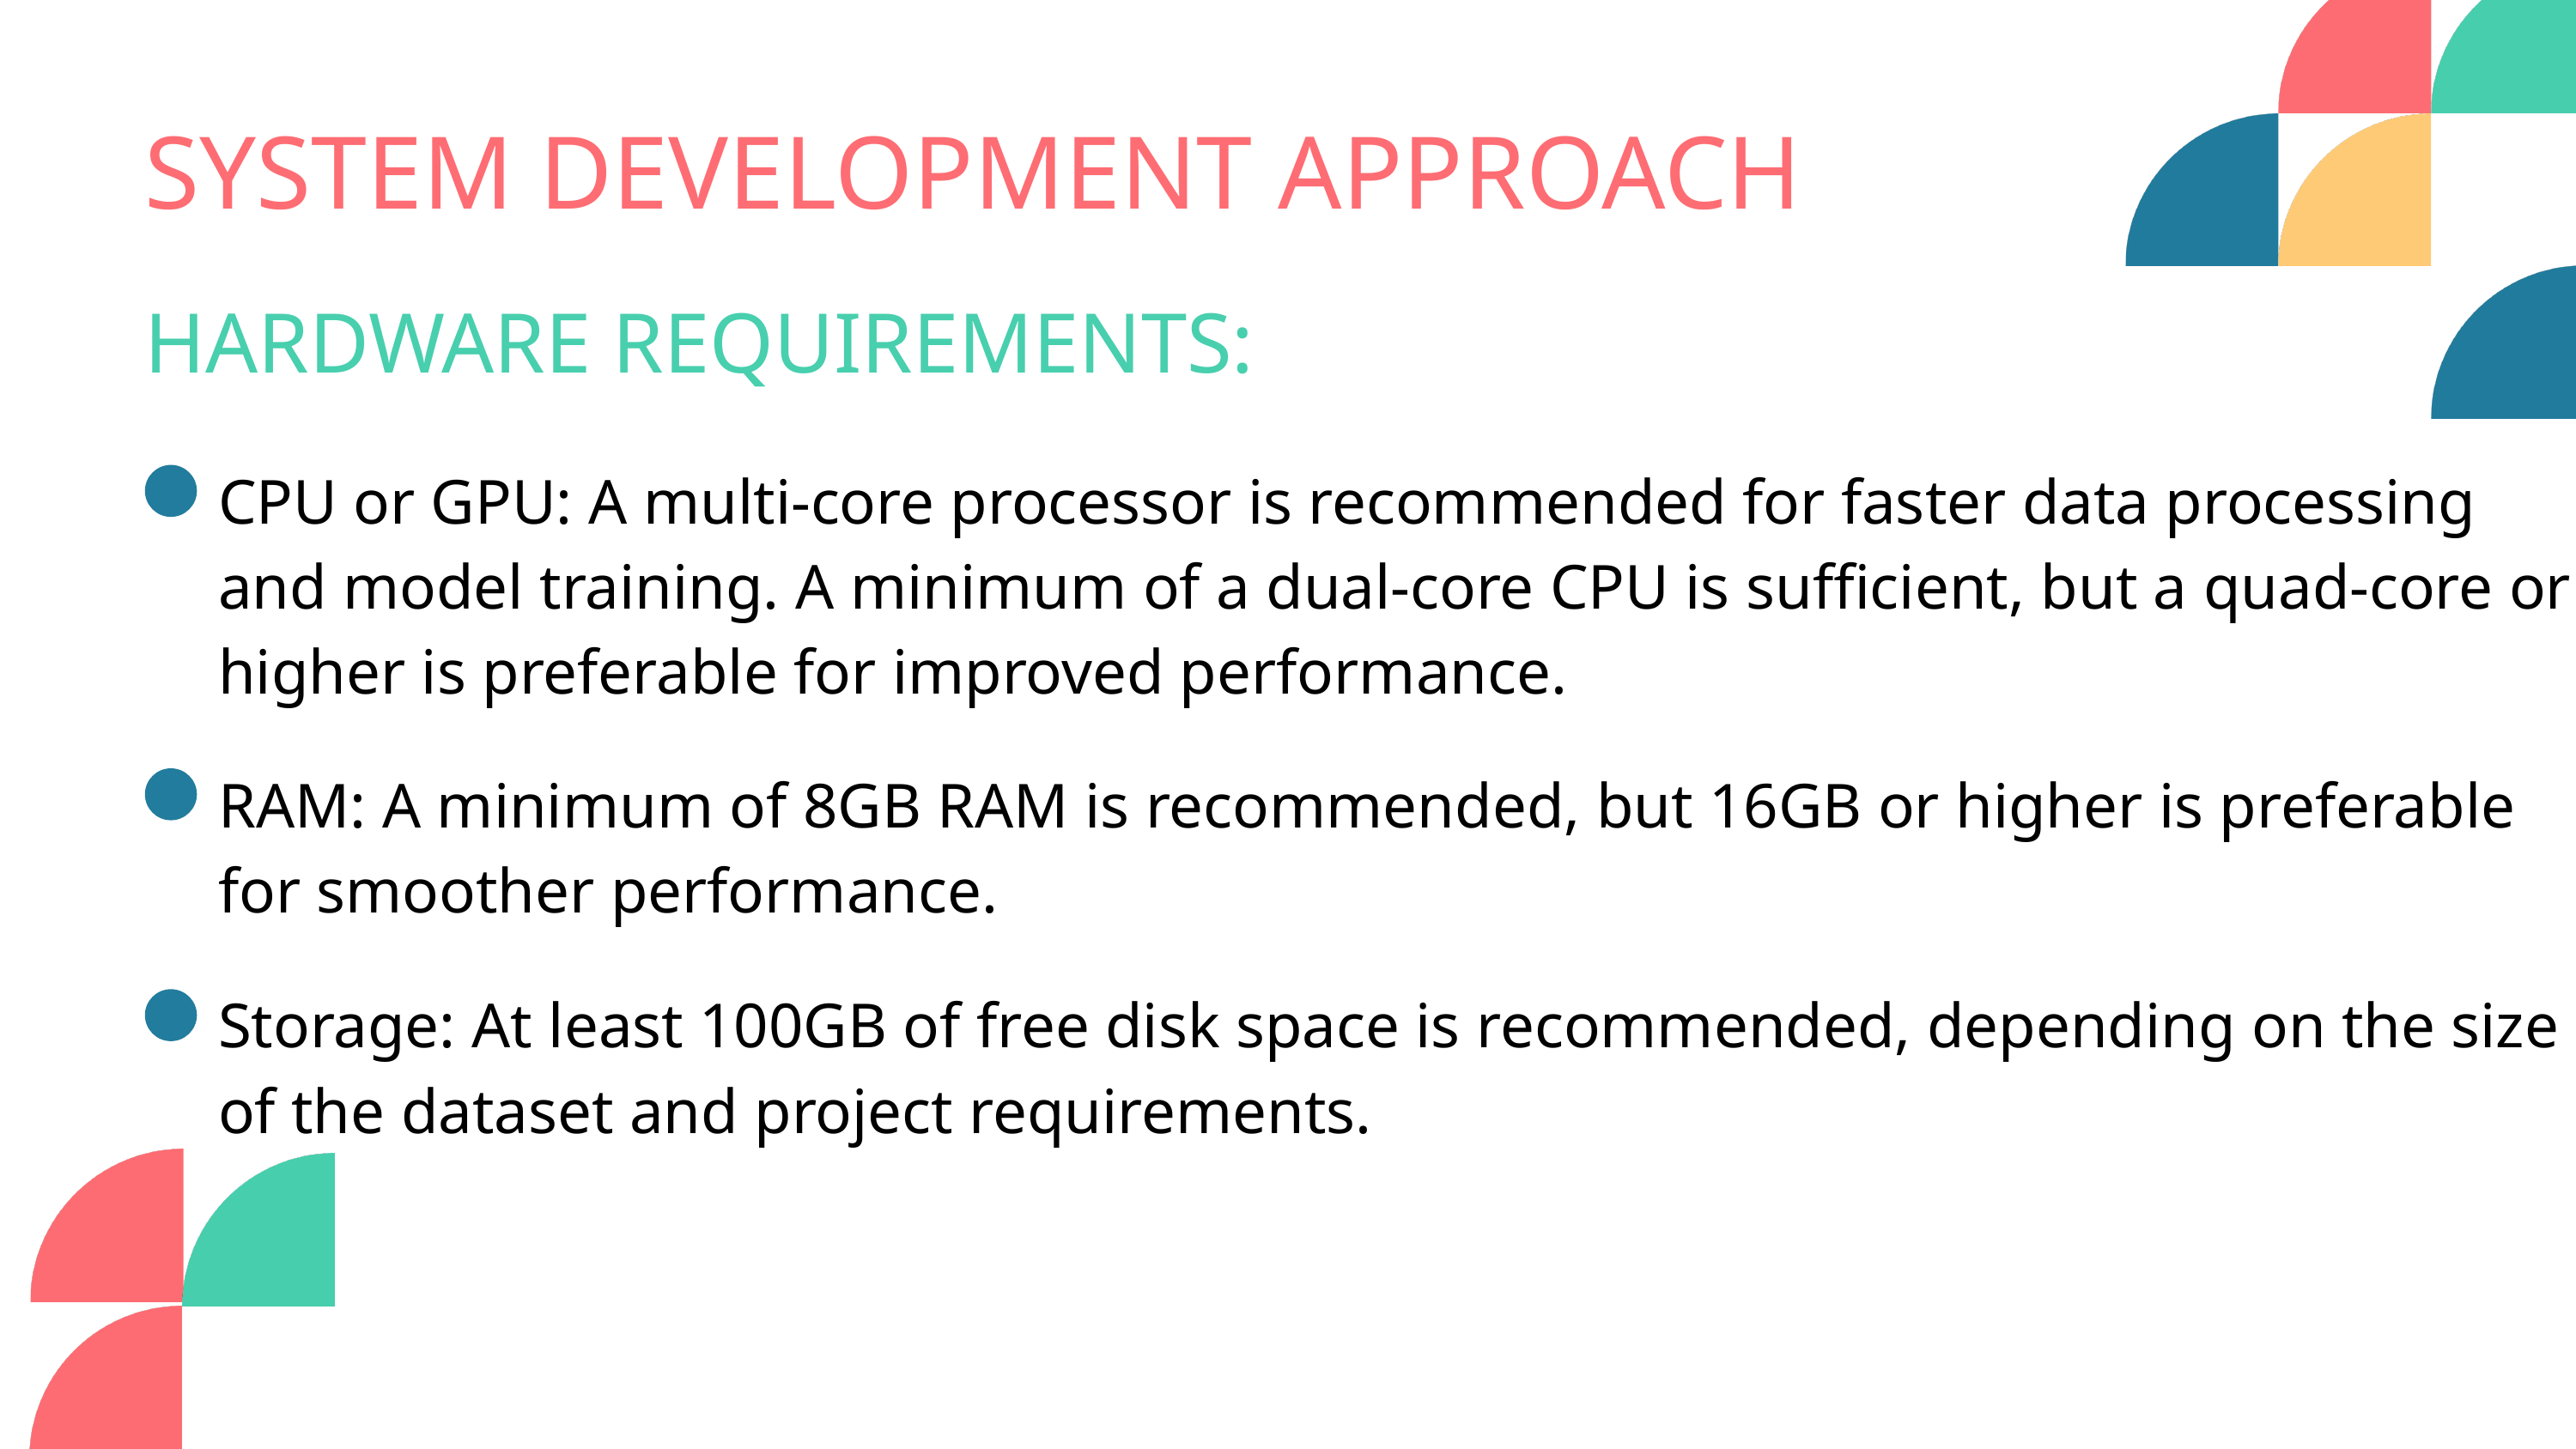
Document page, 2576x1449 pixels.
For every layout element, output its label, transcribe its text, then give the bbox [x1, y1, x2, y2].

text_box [28, 1149, 335, 1449]
text_box HARDWARE REQUIREMENTS: [144, 307, 1908, 390]
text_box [144, 464, 2576, 1147]
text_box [2125, 0, 2576, 419]
text_box SYSTEM DEVELOPMENT APPROACH [144, 130, 1908, 230]
